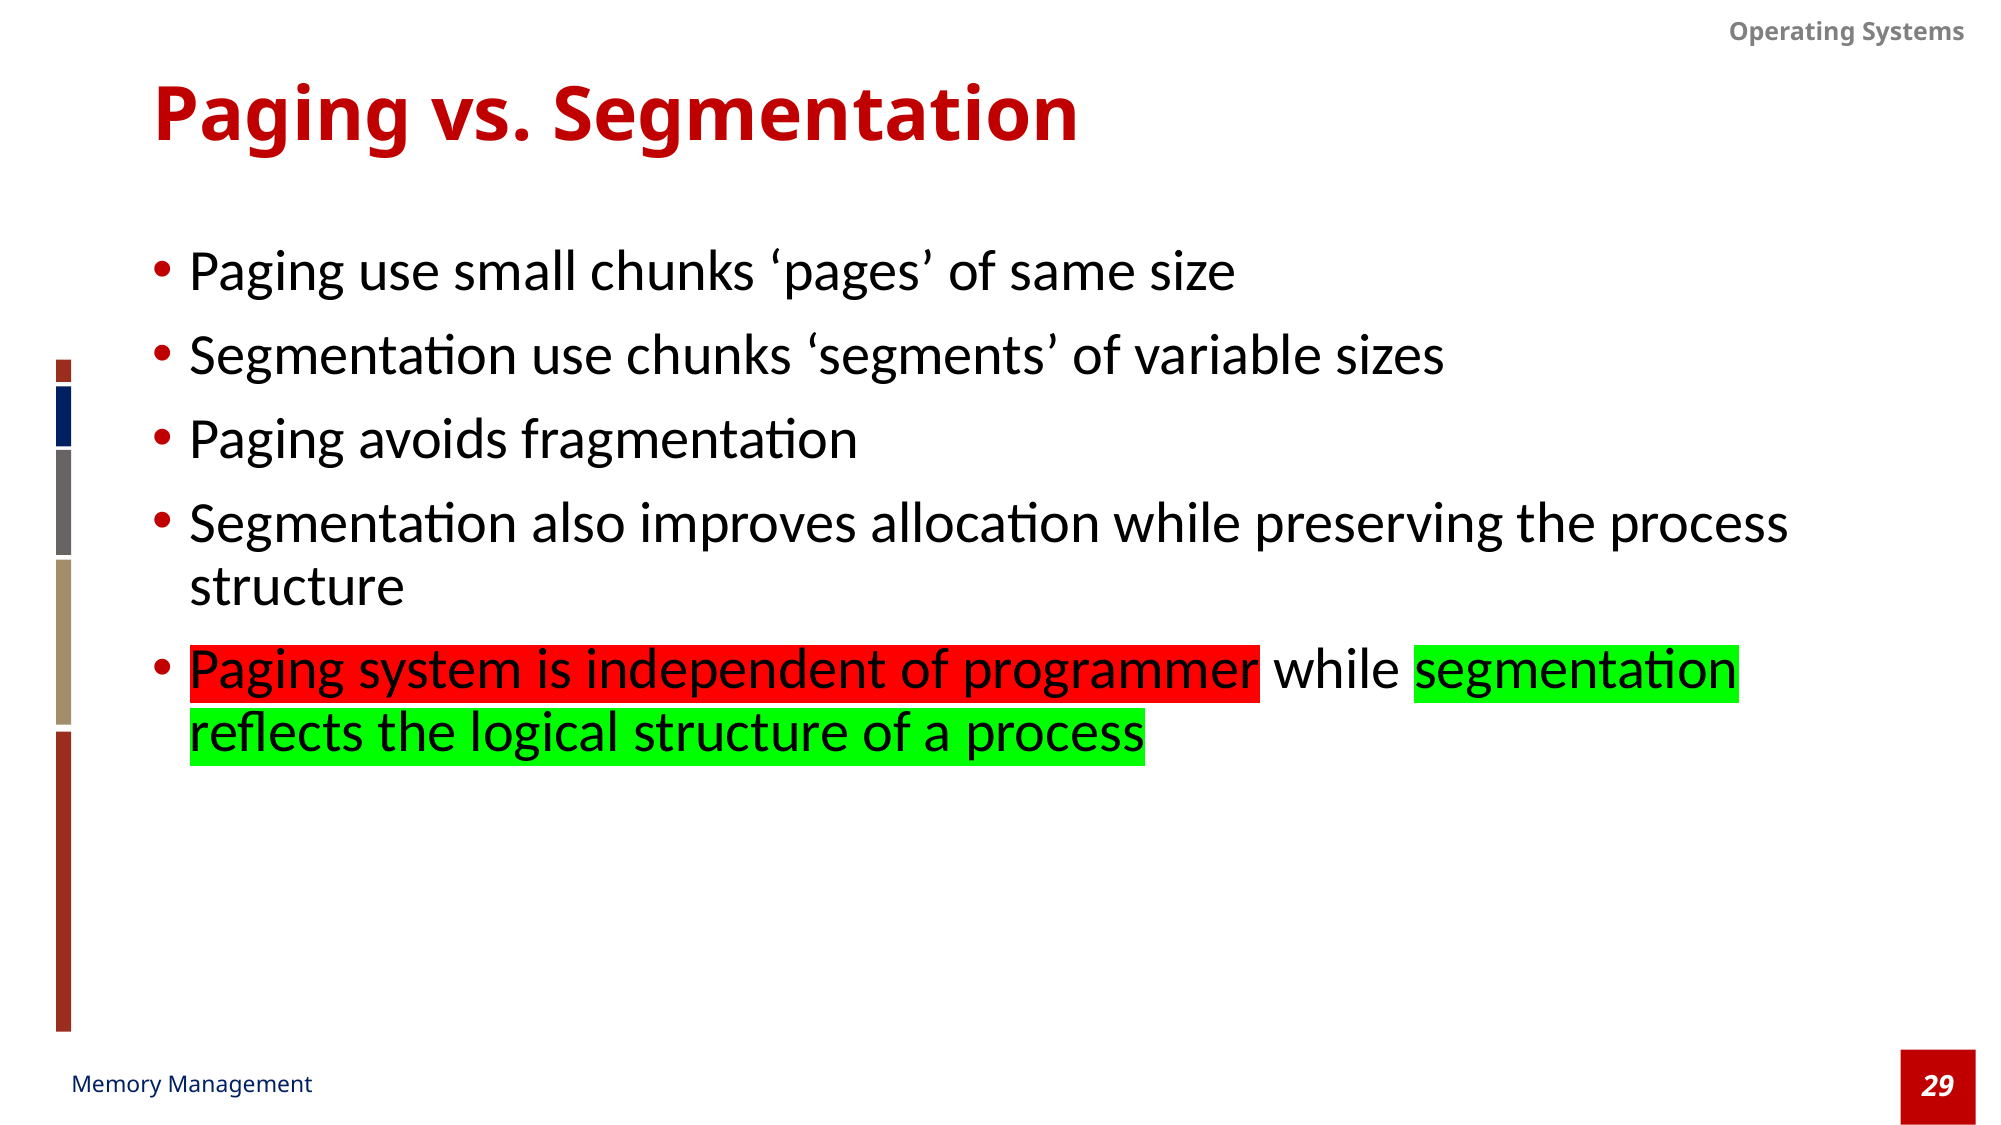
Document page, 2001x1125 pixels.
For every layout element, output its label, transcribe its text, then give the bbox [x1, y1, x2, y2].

list Paging use small chunks ‘pages’ of same size Segmentation use chunks ‘segments’ of variable sizes Paging avoids fragmentation Segmentation also improves allocation while preserving the process structure Paging system is independent of programmer while segmentation reflects the logical structure of a process [137, 232, 1863, 1043]
title Paging vs. Segmentation [137, 7, 1863, 226]
